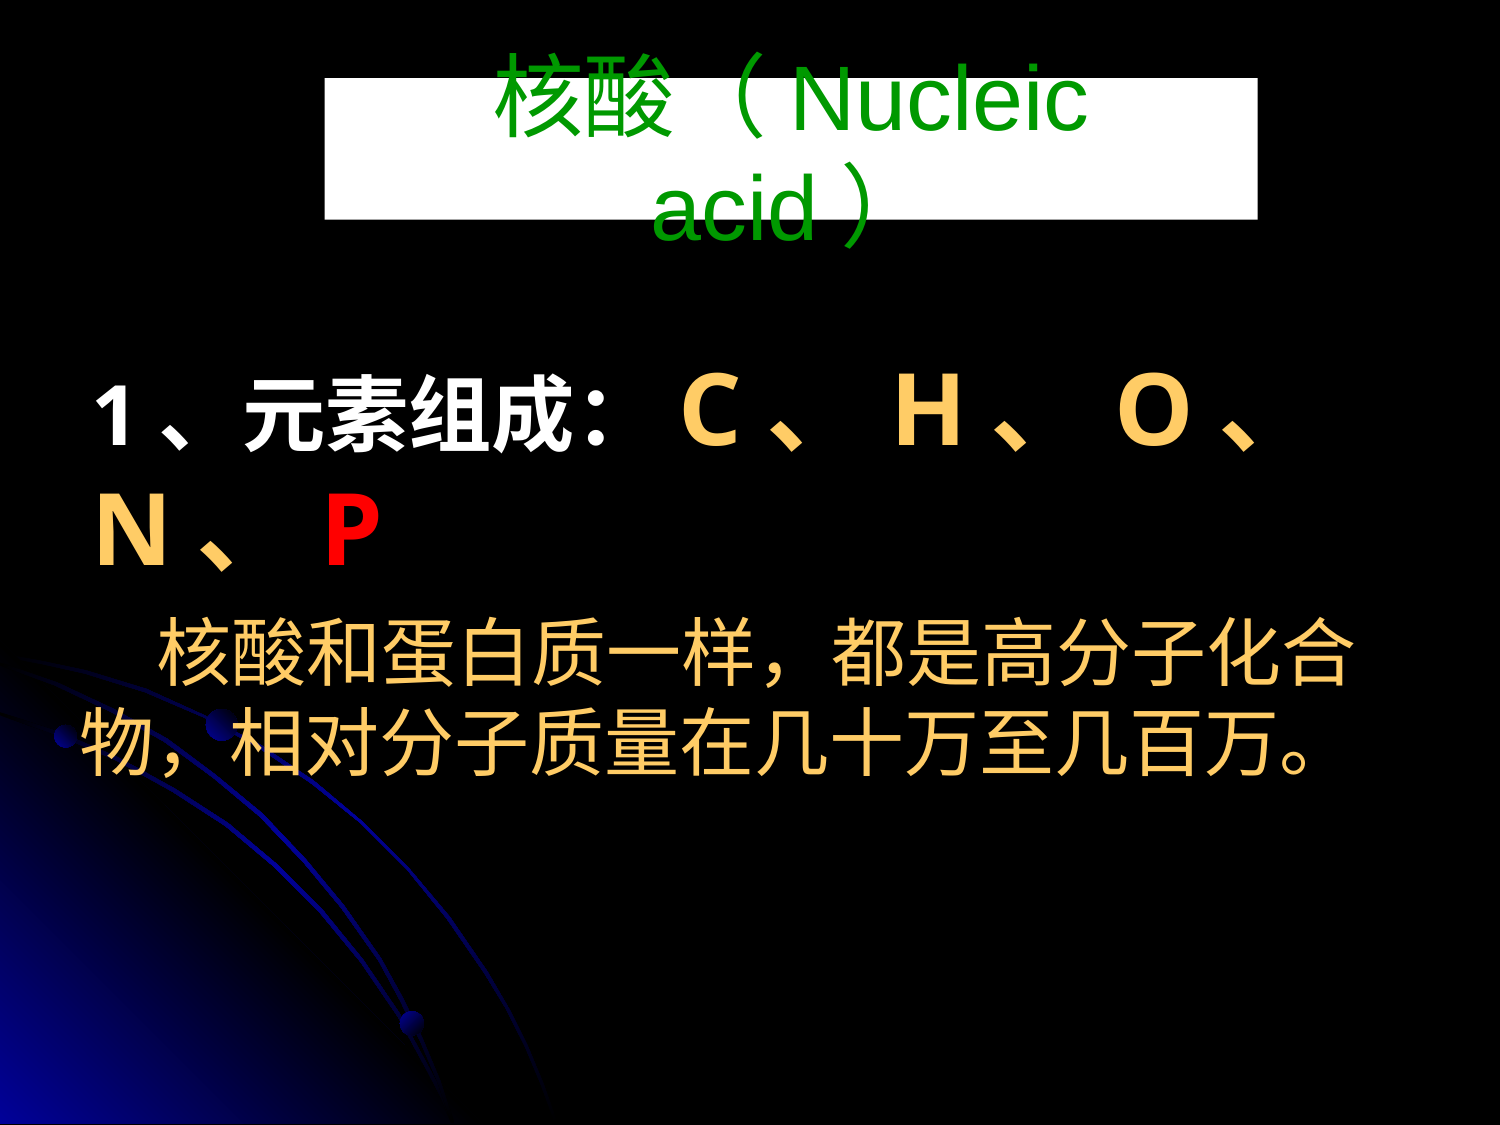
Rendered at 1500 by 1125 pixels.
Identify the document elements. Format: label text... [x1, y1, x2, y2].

text_box 核酸（Nucleic acid） [324, 78, 1258, 220]
text_box 1、元素组成：C、H、O、N、P [76, 337, 1424, 593]
text_box 核酸和蛋白质一样，都是高分子化合物，相对分子质量在几十万至几百万。 [64, 597, 1459, 793]
